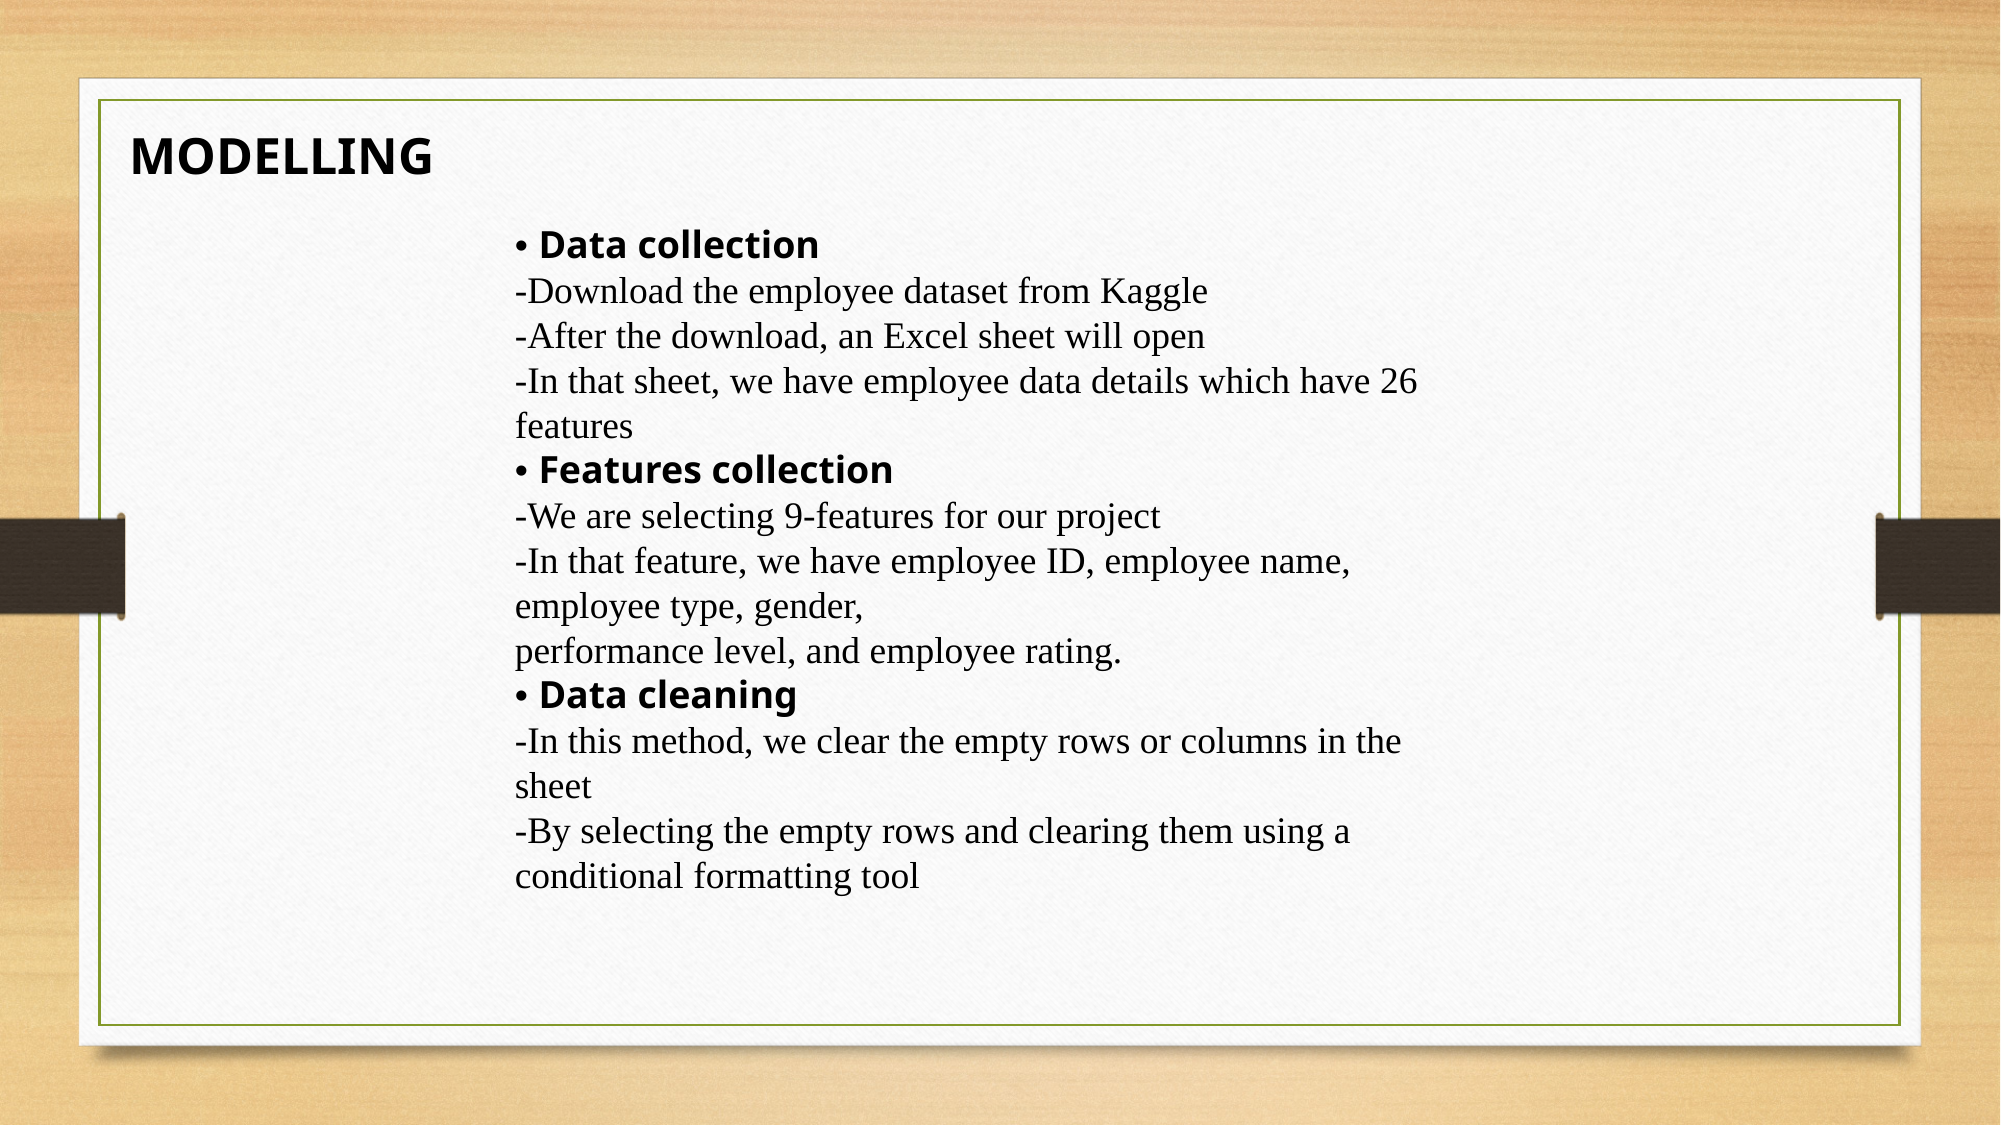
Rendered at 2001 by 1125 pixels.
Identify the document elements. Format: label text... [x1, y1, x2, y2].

text_box • Data collection -Download the employee dataset from Kaggle -After the download, an Excel sheet will open -In that sheet, we have employee data details which have 26 features • Features collection -We are selecting 9-features for our project -In that feature, we have employee ID, employee name, employee type, gender, performance level, and employee rating. • Data cleaning -In this method, we clear the empty rows or columns in the sheet -By selecting the empty rows and clearing them using a conditional formatting tool [500, 214, 1500, 904]
text_box MODELLING [114, 117, 1134, 193]
picture [0, 0, 2001, 1125]
